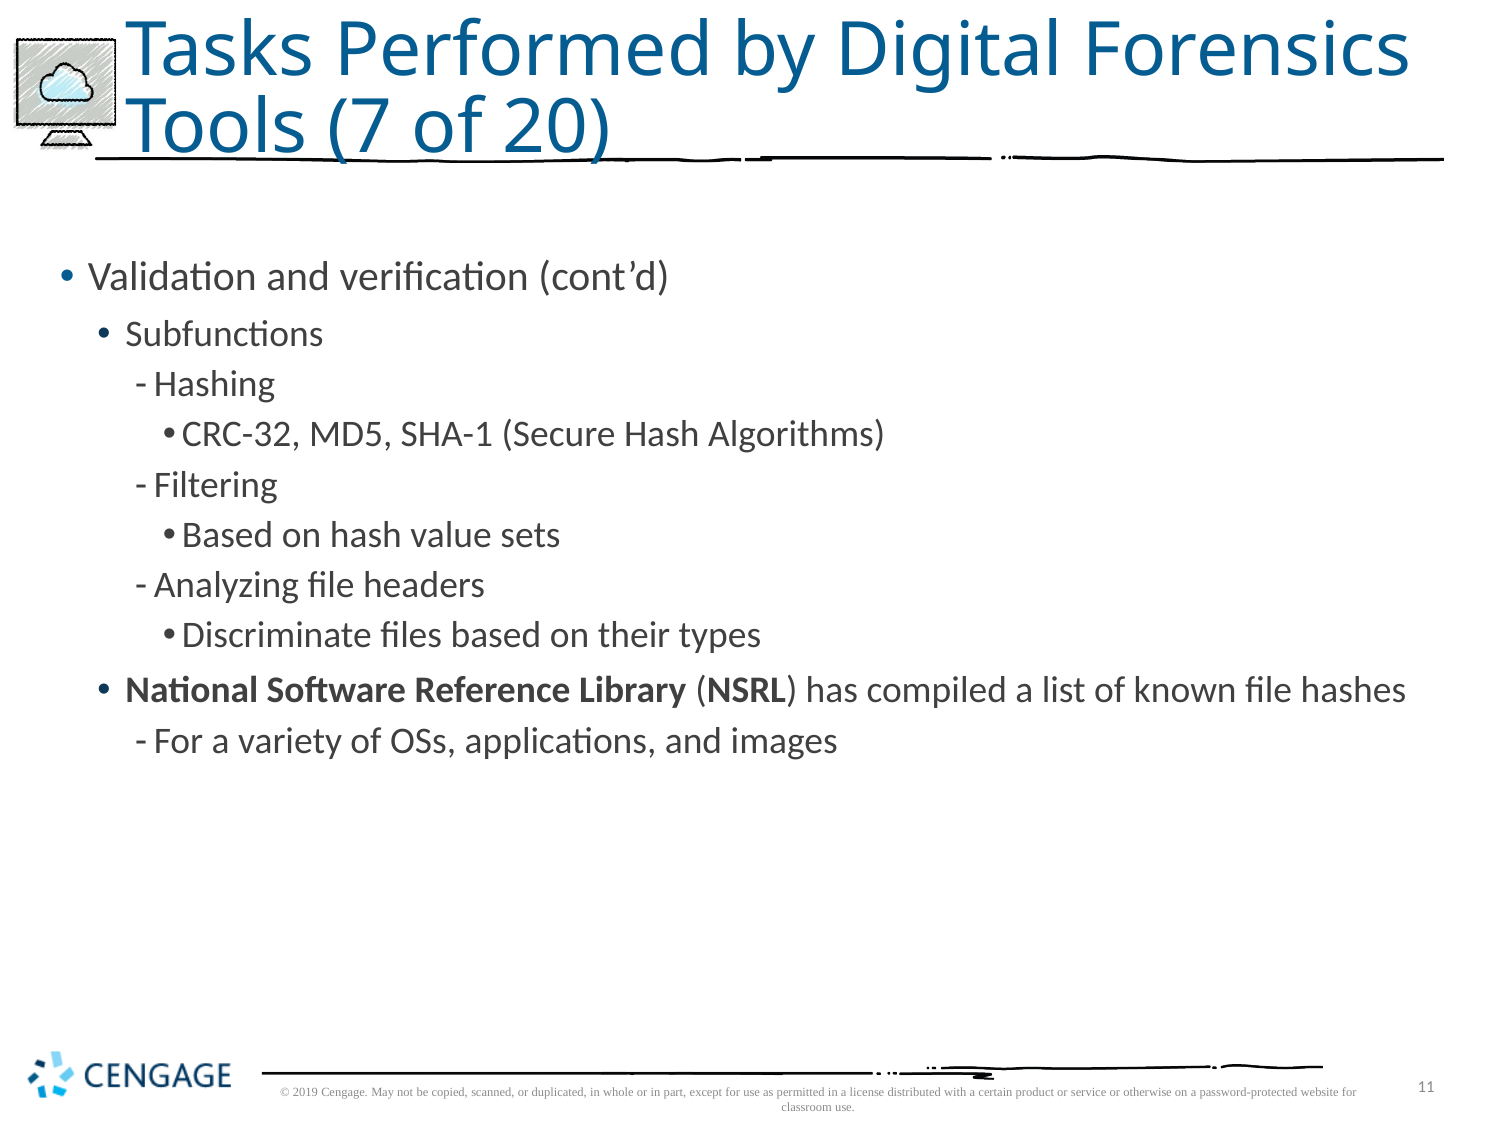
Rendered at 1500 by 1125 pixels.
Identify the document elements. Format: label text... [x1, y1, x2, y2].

picture [95, 155, 125, 163]
picture [12, 36, 117, 151]
footer © 2019 Cengage. May not be copied, scanned, or duplicated, in whole or in part, except for use as permitted in a license distributed with a certain product or service or otherwise on a password-protected website for classroom use. [261, 1079, 1375, 1120]
list Validation and verification (cont’d) Subfunctions Hashing CRC-32, MD5, SHA-1 (Secure Hash Algorithms) Filtering Based on hash value sets Analyzing file headers Discriminate files based on their types National Software Reference Library (NSRL) has compiled a list of known file hashes For a variety of OSs, applications, and images [59, 252, 1441, 778]
title Tasks Performed by Digital Forensics Tools (7 of 20) [125, 13, 1442, 169]
picture [261, 1064, 1323, 1079]
picture [7, 1037, 244, 1111]
